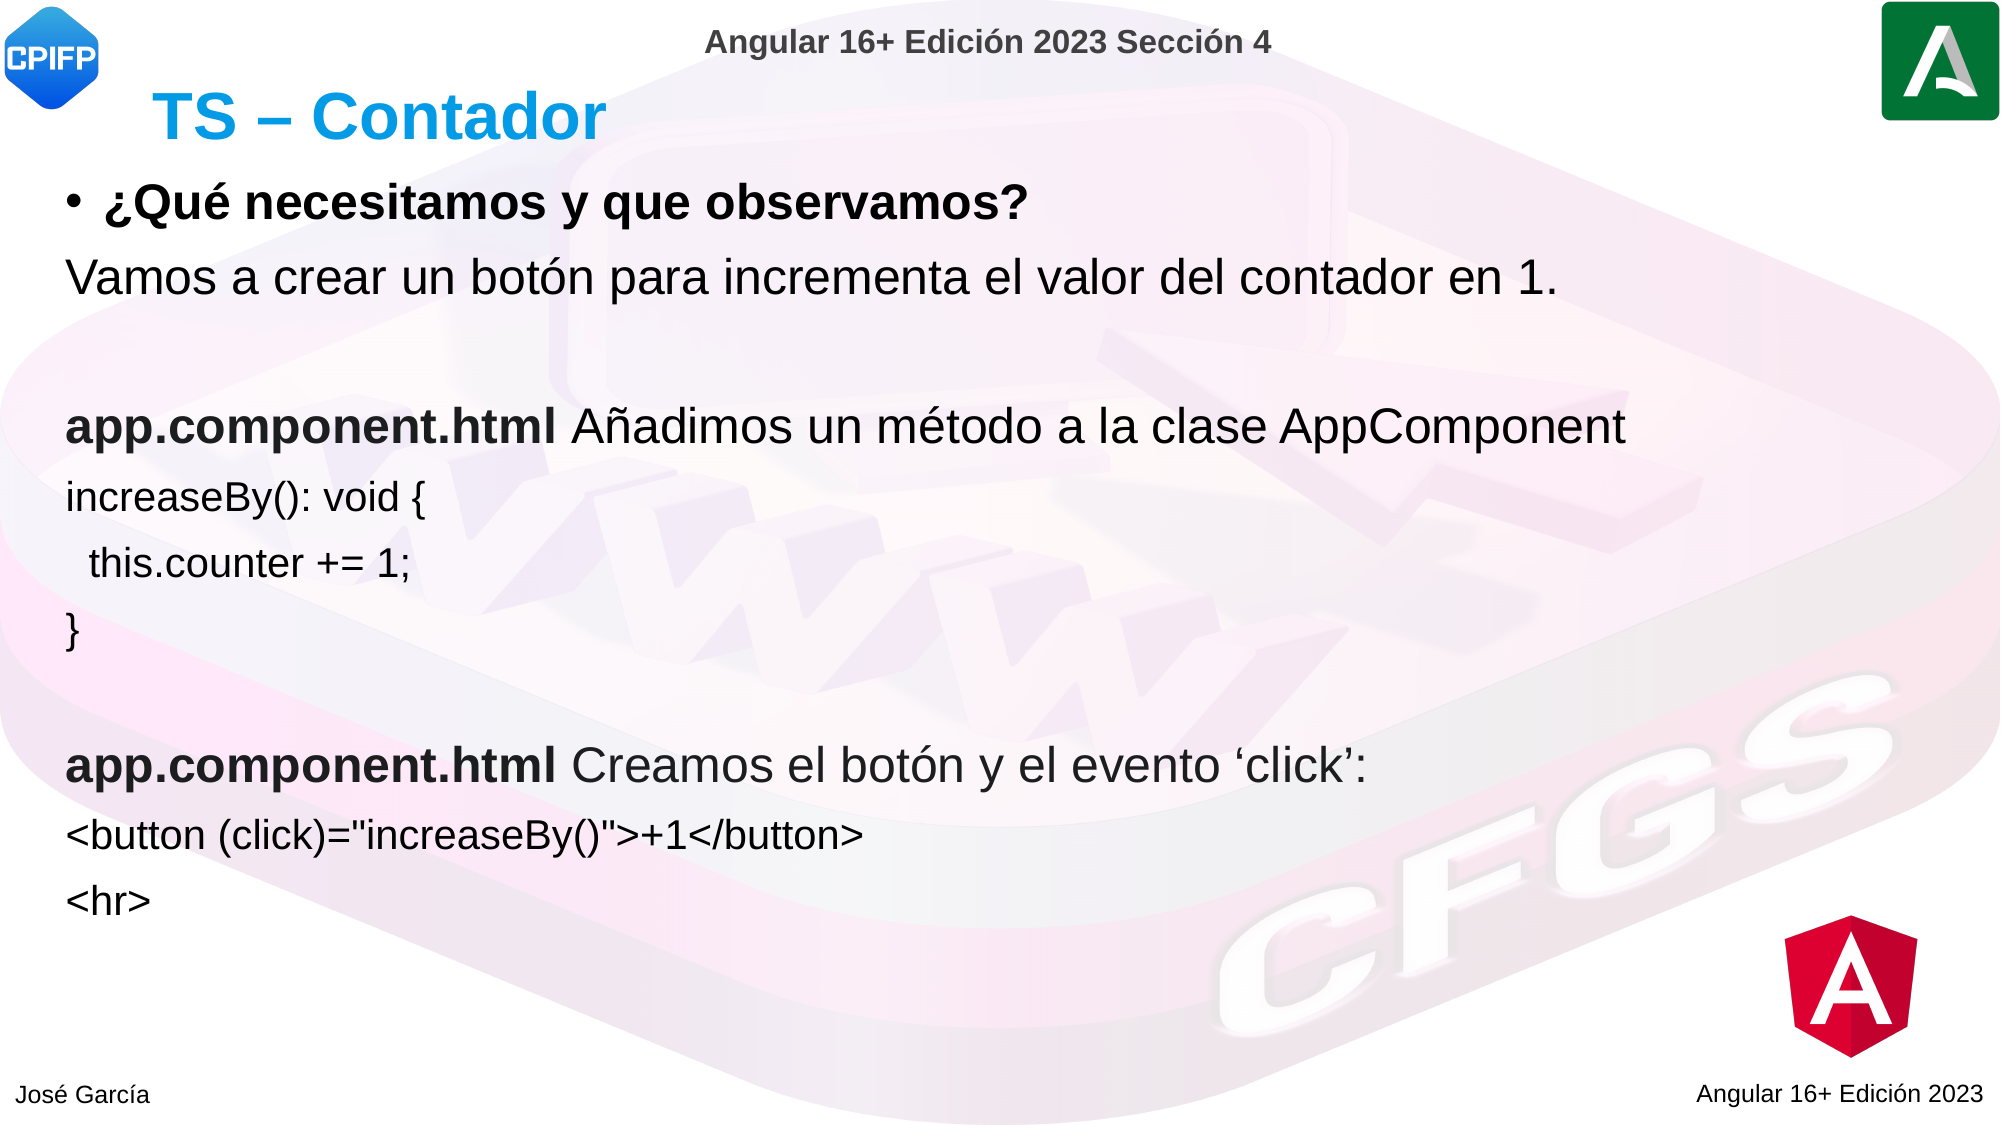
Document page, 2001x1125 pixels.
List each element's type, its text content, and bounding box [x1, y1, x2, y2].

text_box José García [0, 1071, 166, 1117]
title TS – Contador [137, 59, 1863, 177]
picture [1881, 1, 2000, 121]
list ¿Qué necesitamos y que observamos? Vamos a crear un botón para incrementa el valor del contador en 1. app.component.html Añadimos un método a la clase AppComponent increaseBy(): void { this.counter += 1; } app.component.html Creamos el botón y el evento ‘click’: <button (click)="increaseBy()">+1</button> <hr> [50, 168, 1940, 1066]
text_box Angular 16+ Edición 2023 Sección 4 [679, 12, 1288, 59]
picture [0, 0, 103, 117]
text_box Angular 16+ Edición 2023 [1681, 1070, 2000, 1115]
picture [1762, 894, 1940, 1072]
